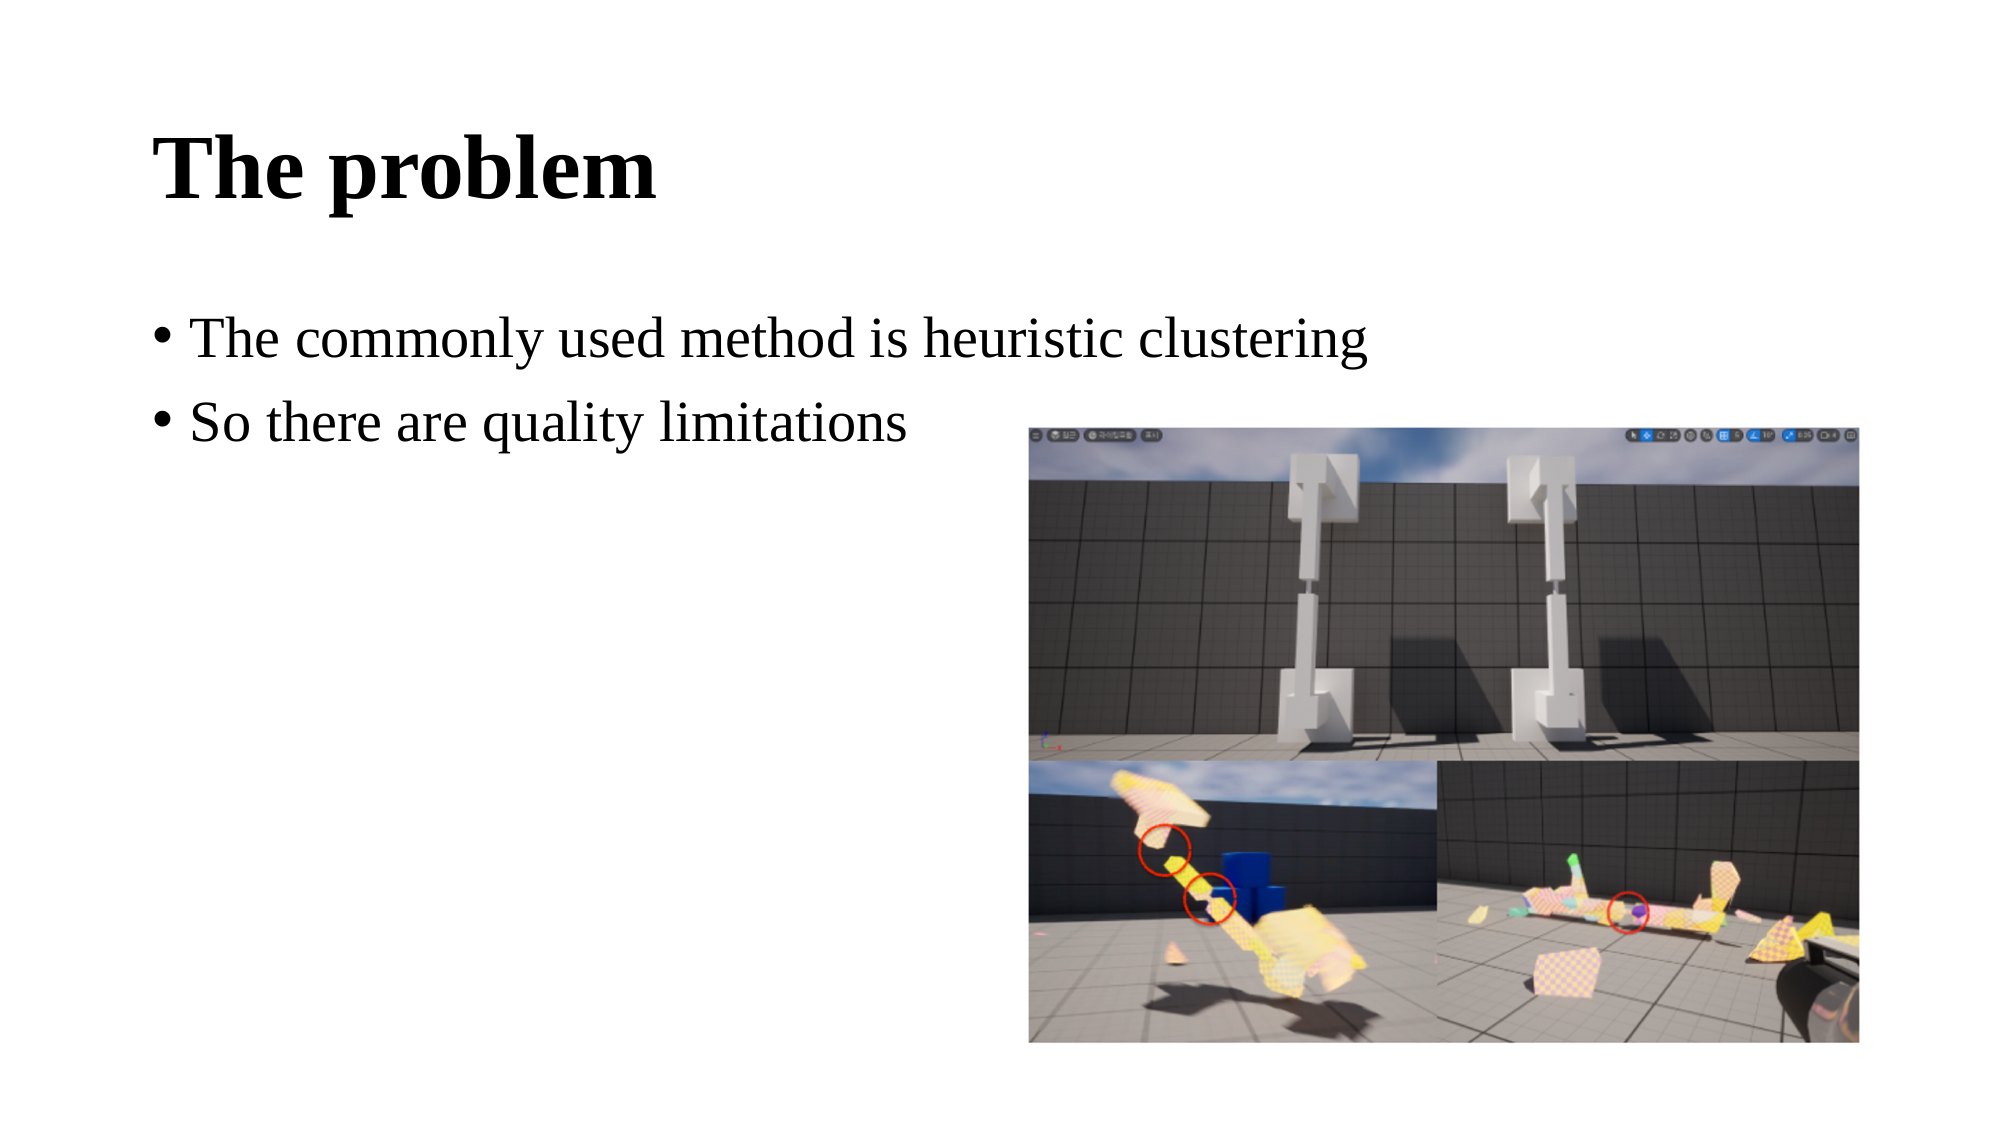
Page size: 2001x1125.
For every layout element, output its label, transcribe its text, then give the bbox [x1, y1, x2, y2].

list The commonly used method is heuristic clustering So there are quality limitations [137, 299, 1863, 1014]
picture [1024, 423, 1863, 1045]
title The problem [137, 59, 1863, 278]
